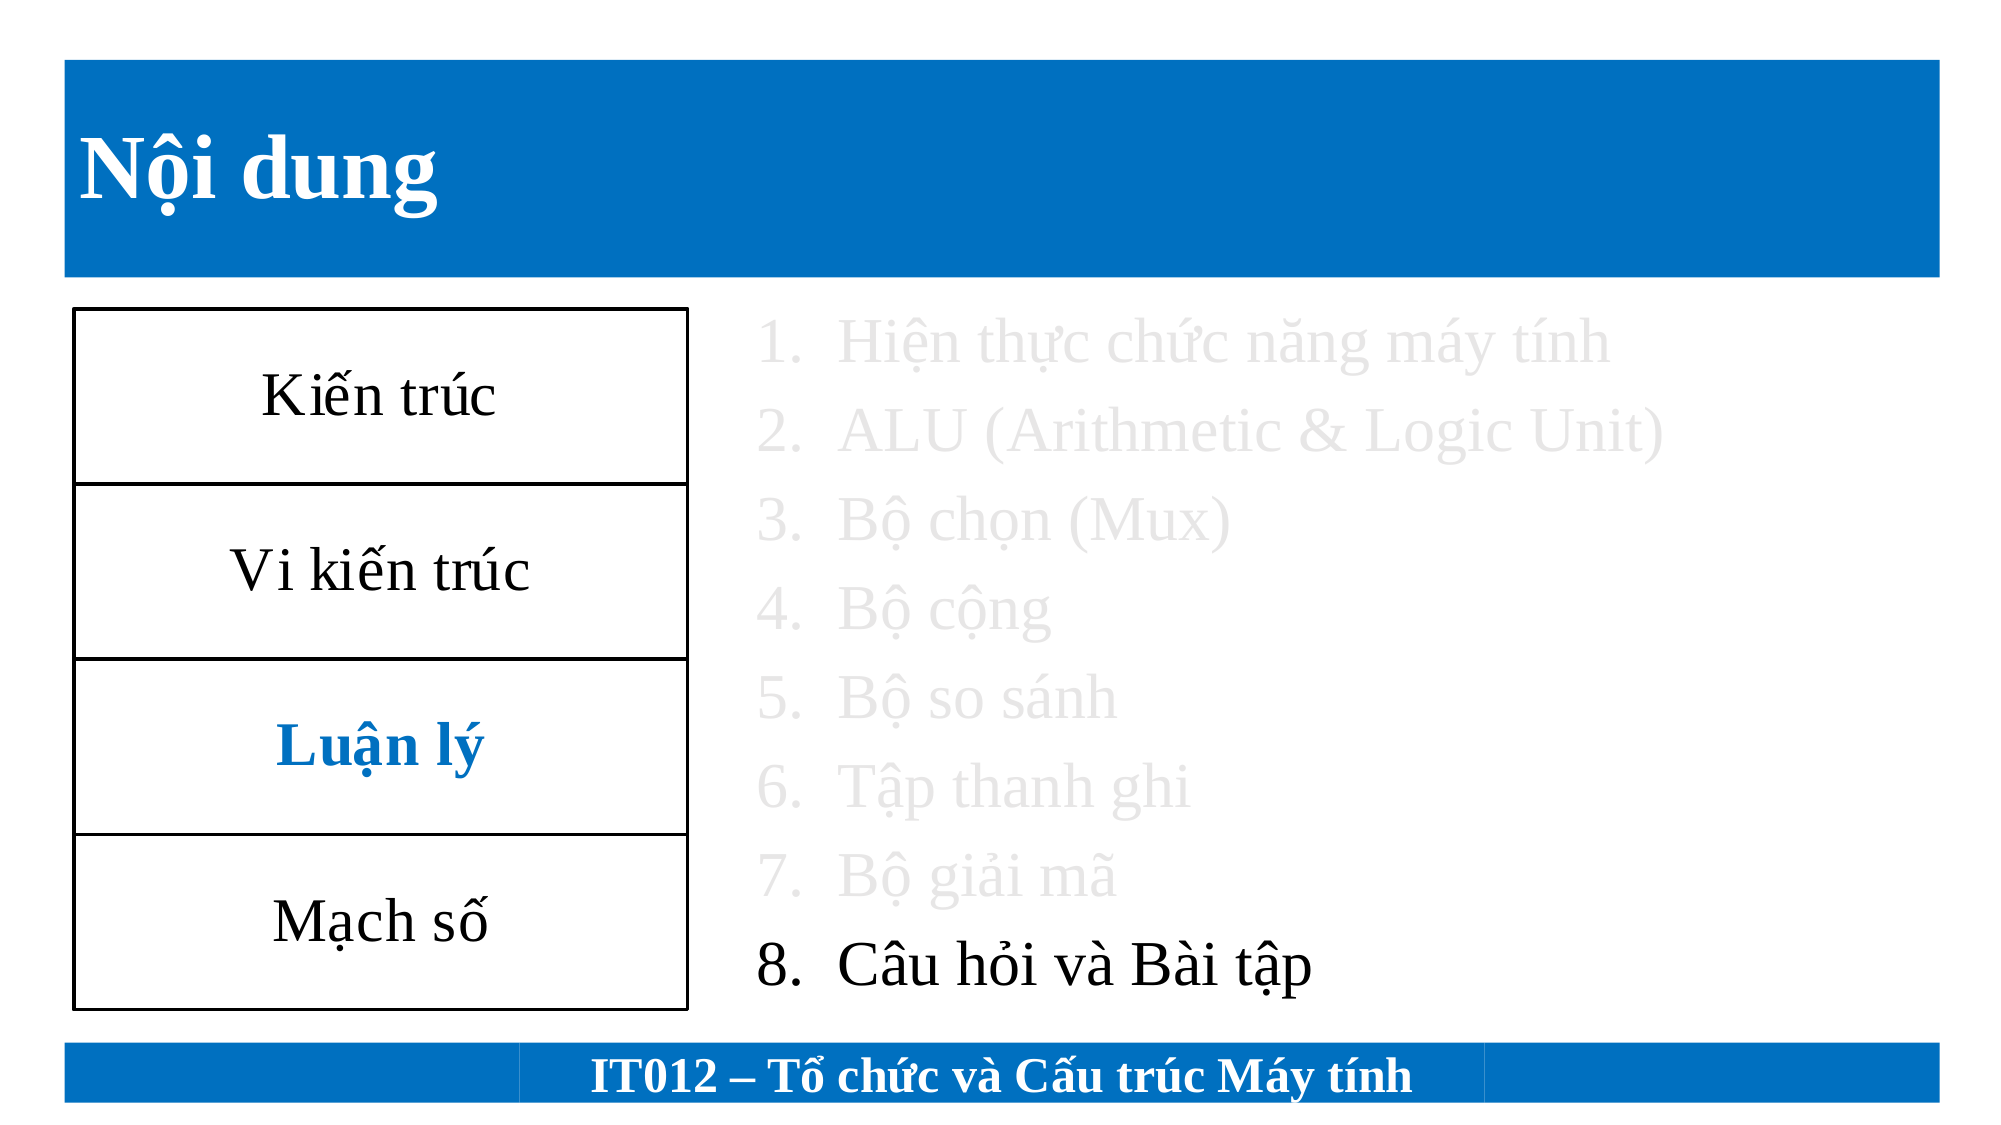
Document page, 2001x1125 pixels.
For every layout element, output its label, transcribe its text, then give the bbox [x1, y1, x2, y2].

picture [64, 299, 693, 1016]
list Hiện thực chức năng máy tính ALU (Arithmetic & Logic Unit) Bộ chọn (Mux) Bộ cộng Bộ so sánh Tập thanh ghi Bộ giải mã Câu hỏi và Bài tập [741, 299, 1940, 1014]
title Nội dung [64, 59, 1940, 278]
slide_number [64, 1042, 520, 1103]
